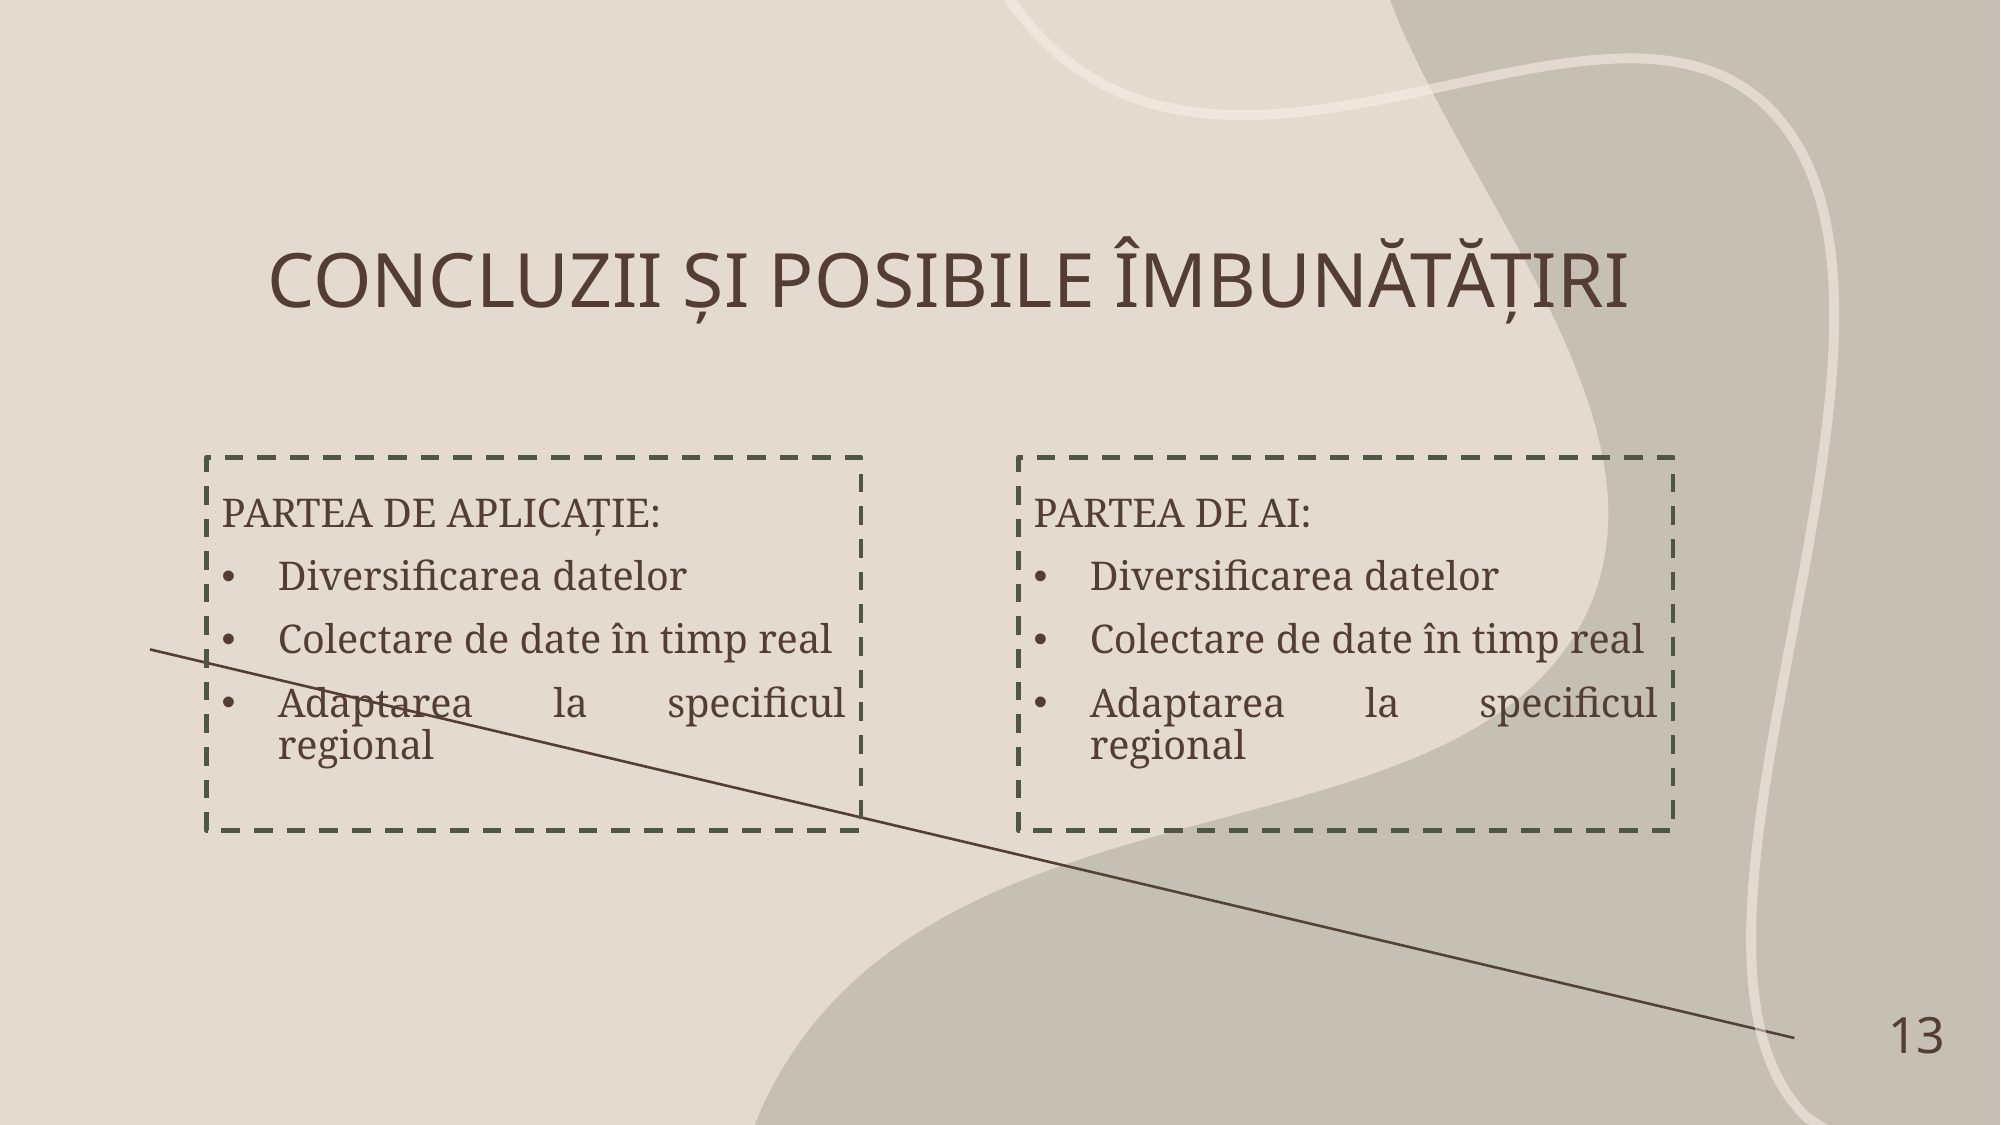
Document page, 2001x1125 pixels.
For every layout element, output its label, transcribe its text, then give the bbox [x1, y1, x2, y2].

slide_number 13 [1862, 964, 1971, 1112]
text_box PARTEA DE AI: Diversificarea datelor Colectare de date în timp real Adaptarea la specificul regional [1018, 457, 1674, 831]
text_box PARTEA DE APLICAȚIE: Diversificarea datelor Colectare de date în timp real Adaptarea la specificul regional [206, 457, 862, 831]
title CONCLUZII ȘI POSIBILE ÎMBUNĂTĂȚIRI [99, 148, 1799, 332]
